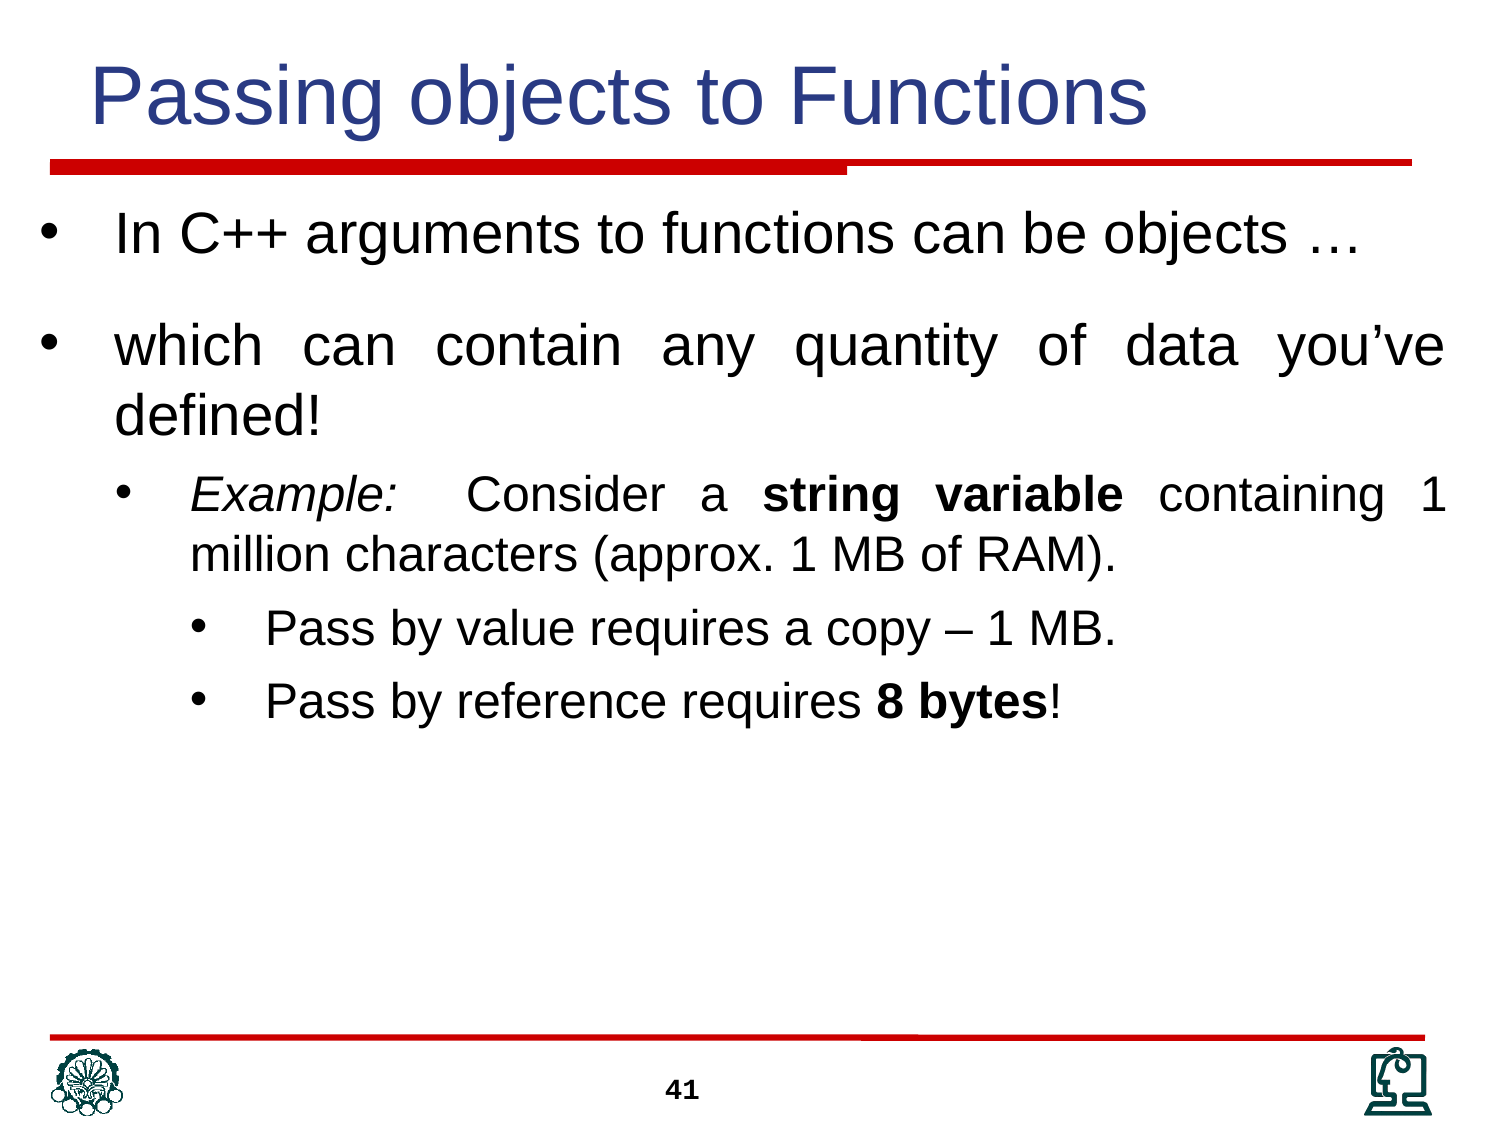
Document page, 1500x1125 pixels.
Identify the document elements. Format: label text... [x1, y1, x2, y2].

picture [50, 1047, 125, 1118]
slide_number 41 [650, 1062, 750, 1123]
picture [1362, 1045, 1438, 1119]
list In C++ arguments to functions can be objects … which can contain any quantity of data you’ve defined! Example: Consider a string variable containing 1 million characters (approx. 1 MB of RAM). Pass by value requires a copy – 1 MB. Pass by reference requires 8 bytes! [24, 187, 1463, 1013]
title Passing objects to Functions [75, 24, 1375, 150]
